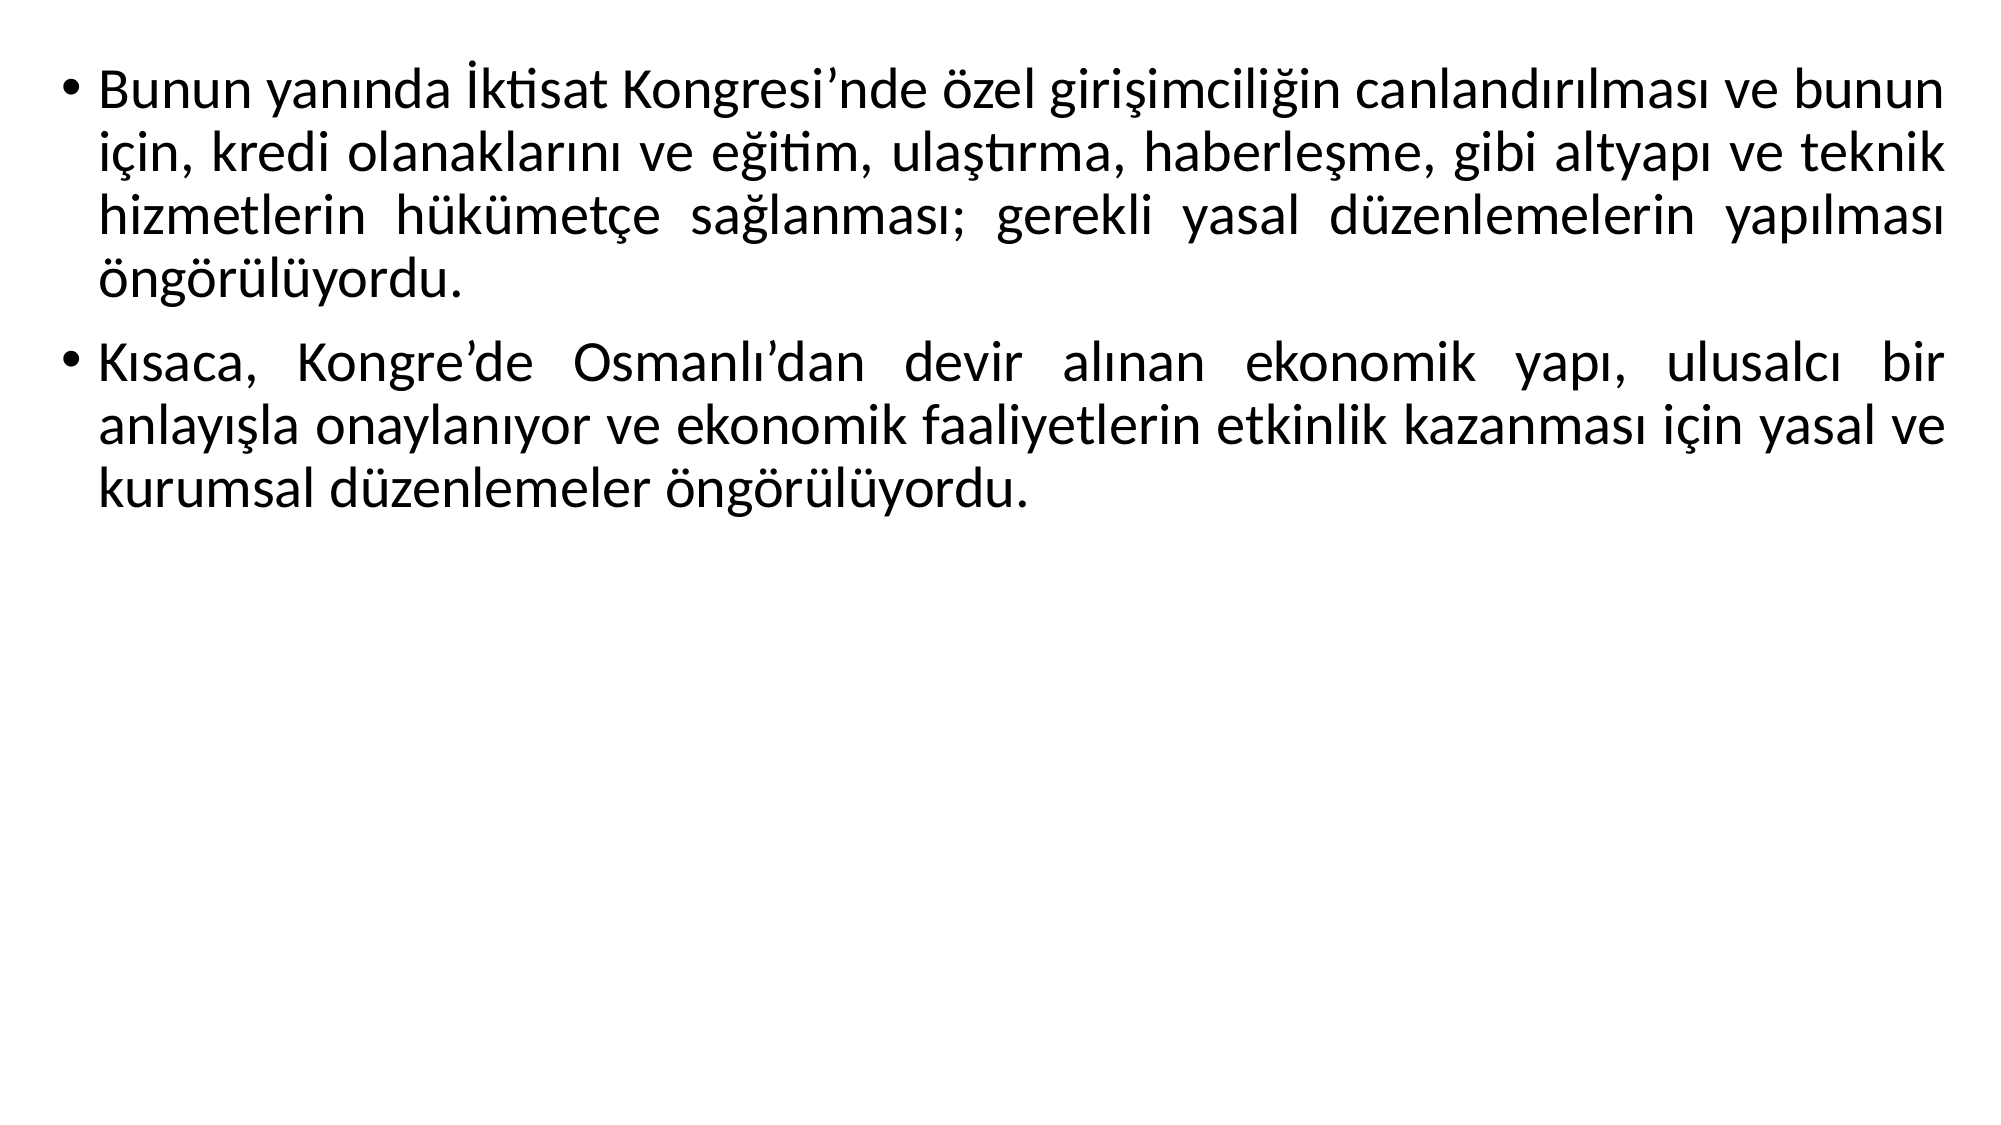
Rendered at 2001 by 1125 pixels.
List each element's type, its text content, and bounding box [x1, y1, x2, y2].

list Bunun yanında İktisat Kongresi’nde özel girişimciliğin canlandırılması ve bunun için, kredi olanaklarını ve eğitim, ulaştırma, haberleşme, gibi altyapı ve teknik hizmetlerin hükümetçe sağlanması; gerekli yasal düzenlemelerin yapılması öngörülüyordu. Kısaca, Kongre’de Osmanlı’dan devir alınan ekonomik yapı, ulusalcı bir anlayışla onaylanıyor ve ekonomik faaliyetlerin etkinlik kazanması için yasal ve kurumsal düzenlemeler öngörülüyordu. [45, 50, 1962, 1074]
